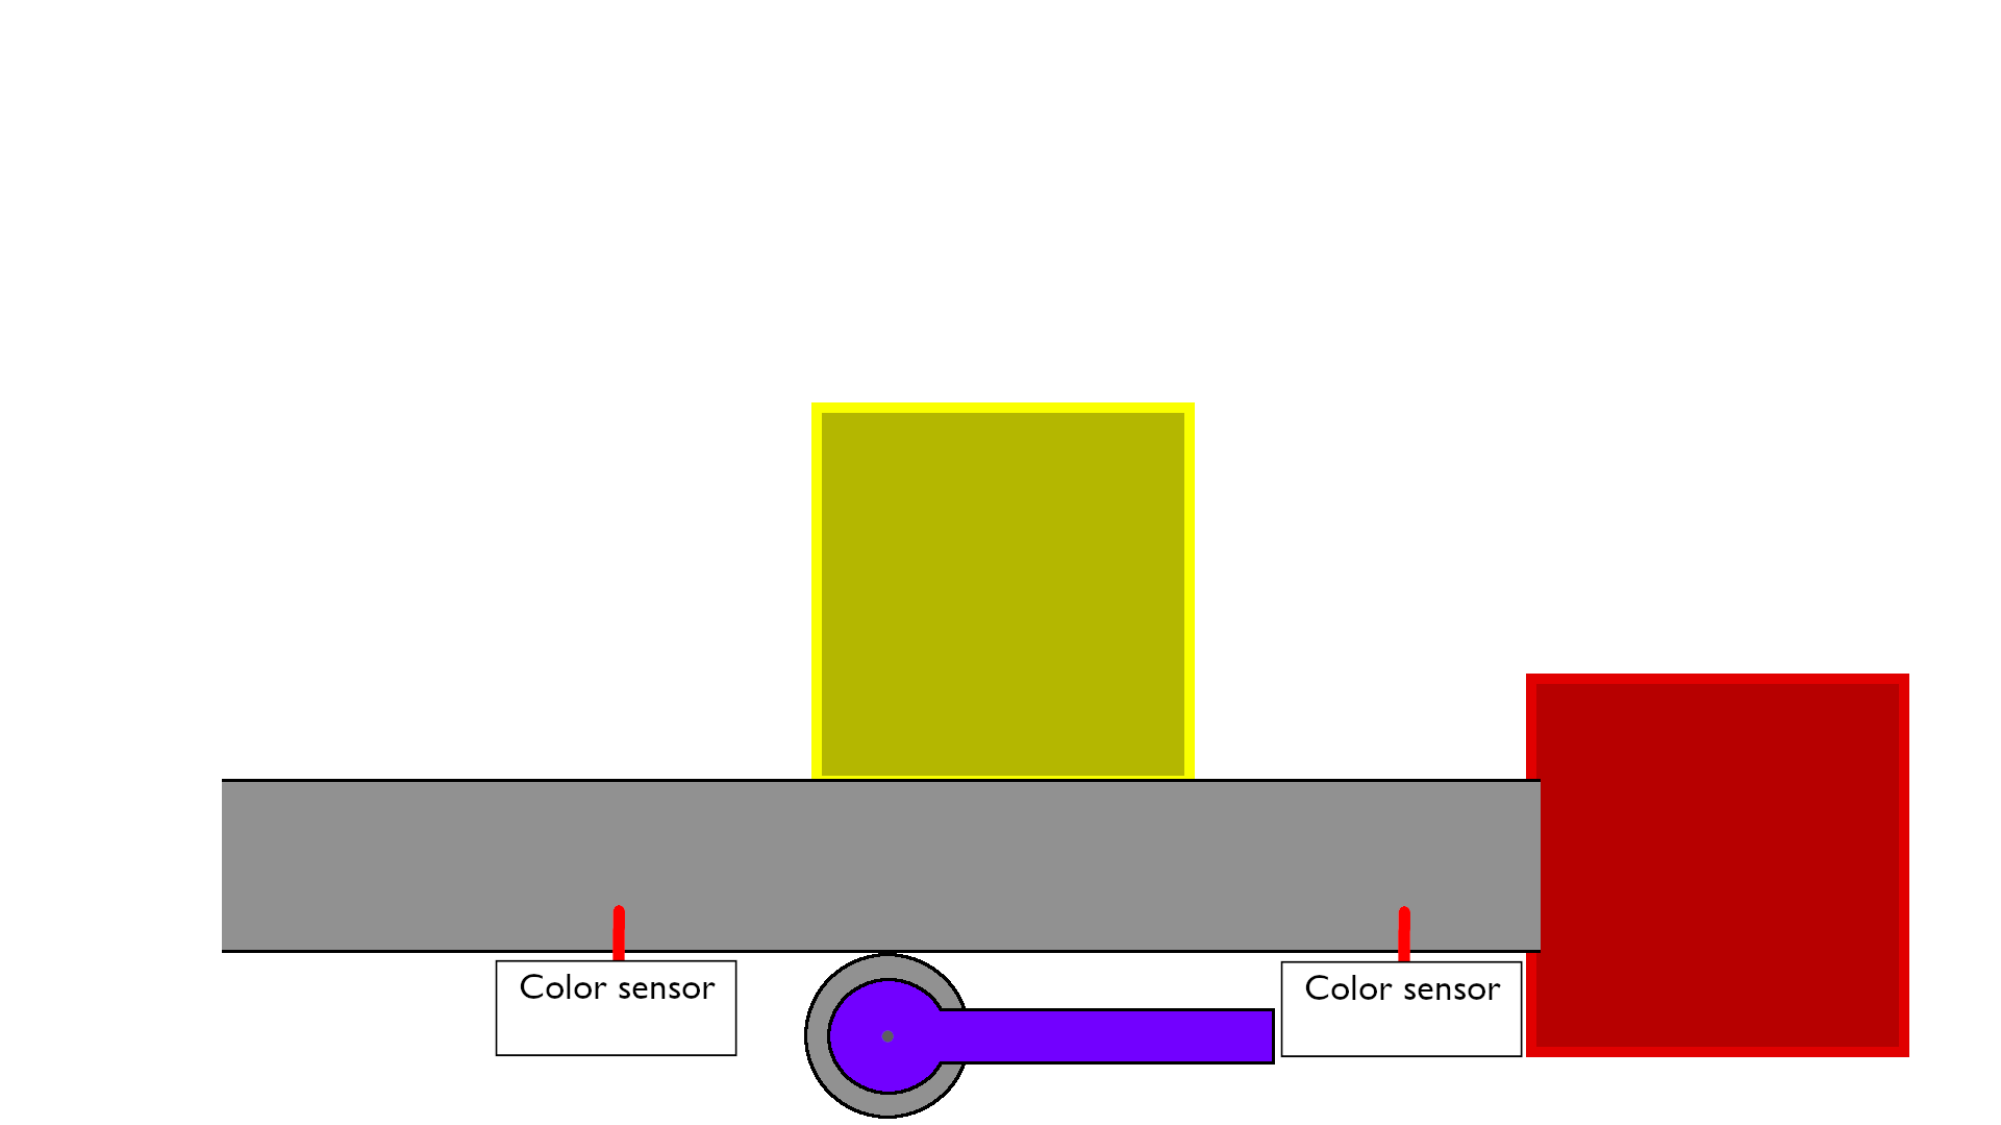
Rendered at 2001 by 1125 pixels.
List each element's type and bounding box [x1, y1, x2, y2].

list [0, 0, 2000, 1125]
